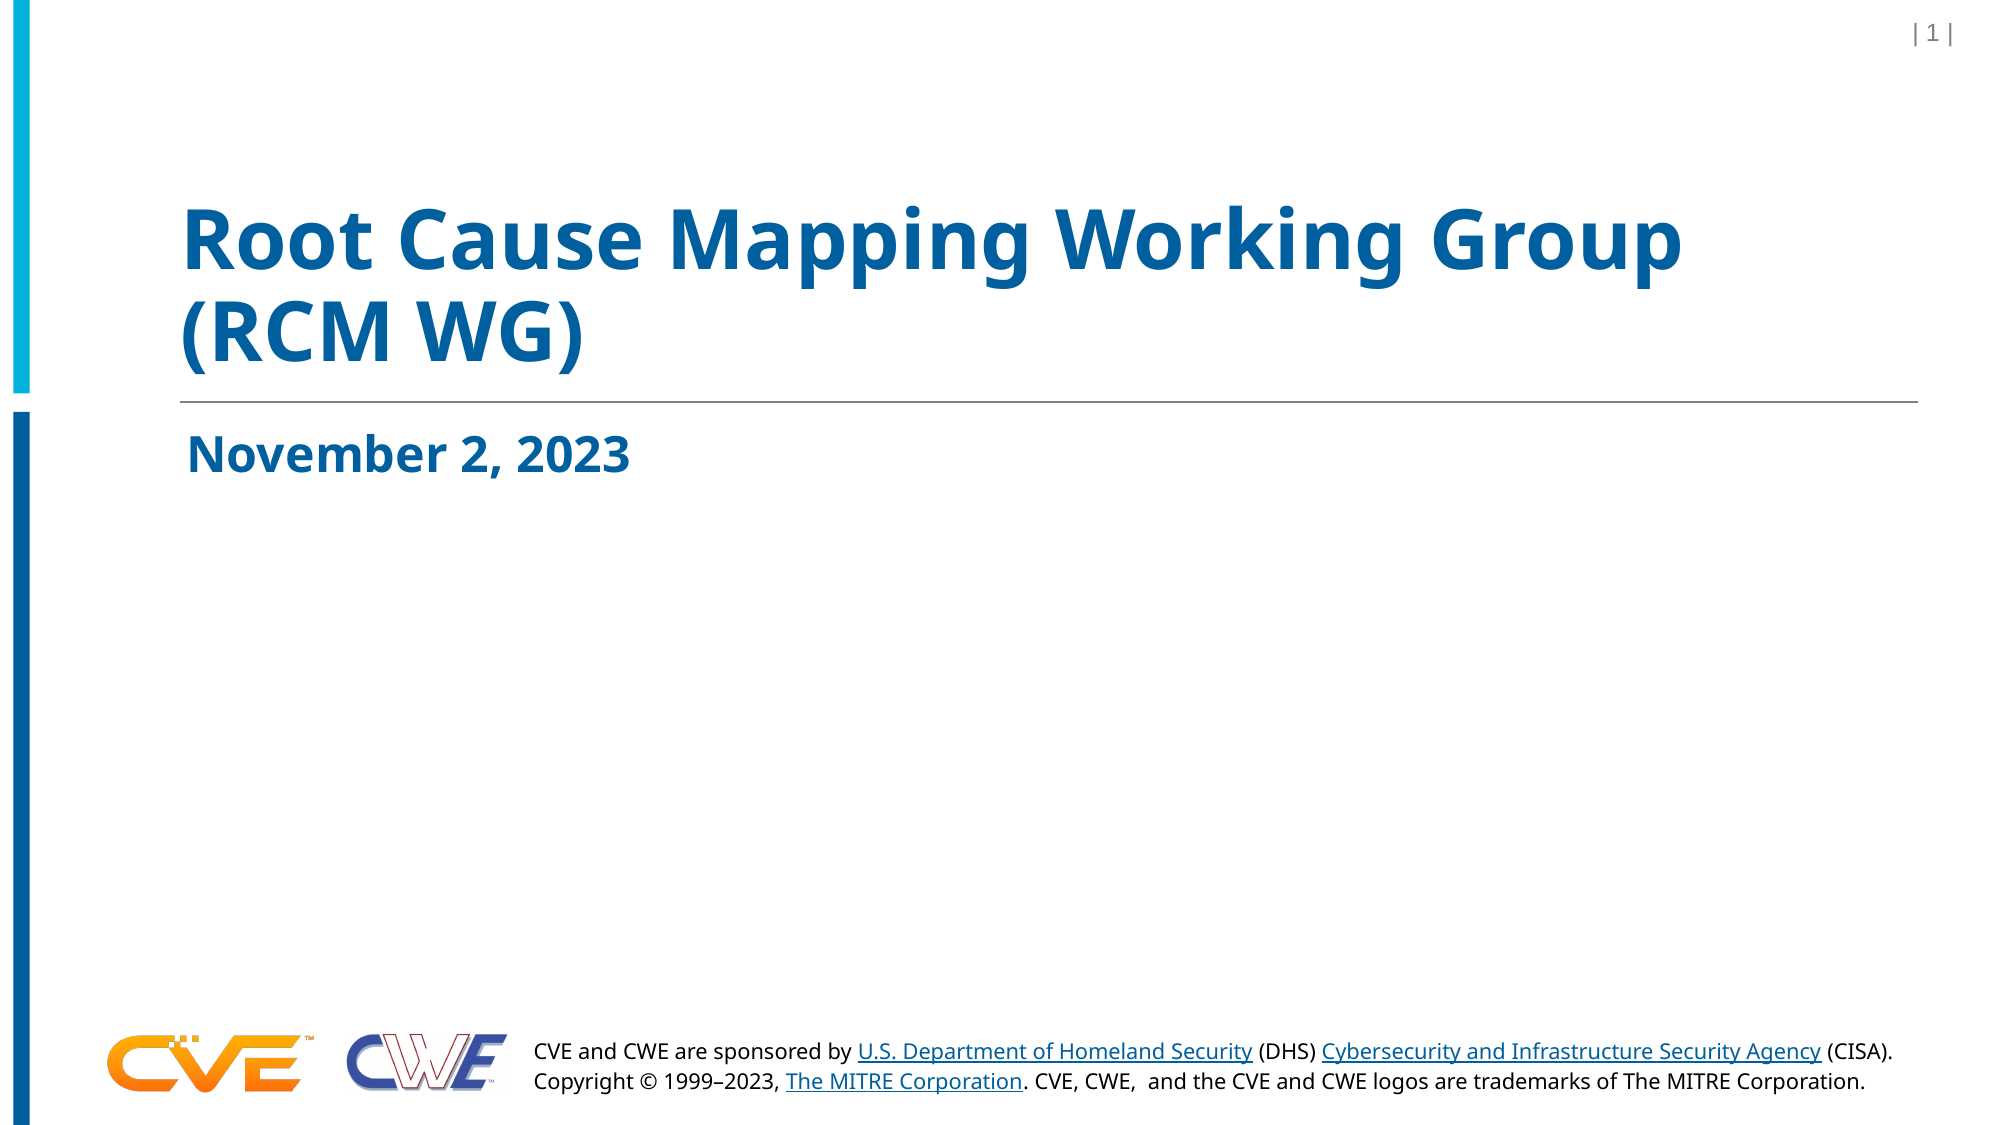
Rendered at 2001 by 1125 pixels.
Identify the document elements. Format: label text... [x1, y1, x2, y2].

slide_number | 1 | [1685, 9, 1976, 51]
picture [90, 1022, 328, 1106]
subtitle November 2, 2023 [171, 421, 1751, 486]
picture [345, 1032, 509, 1092]
title Root Cause Mapping Working Group (RCM WG) [165, 60, 1751, 386]
